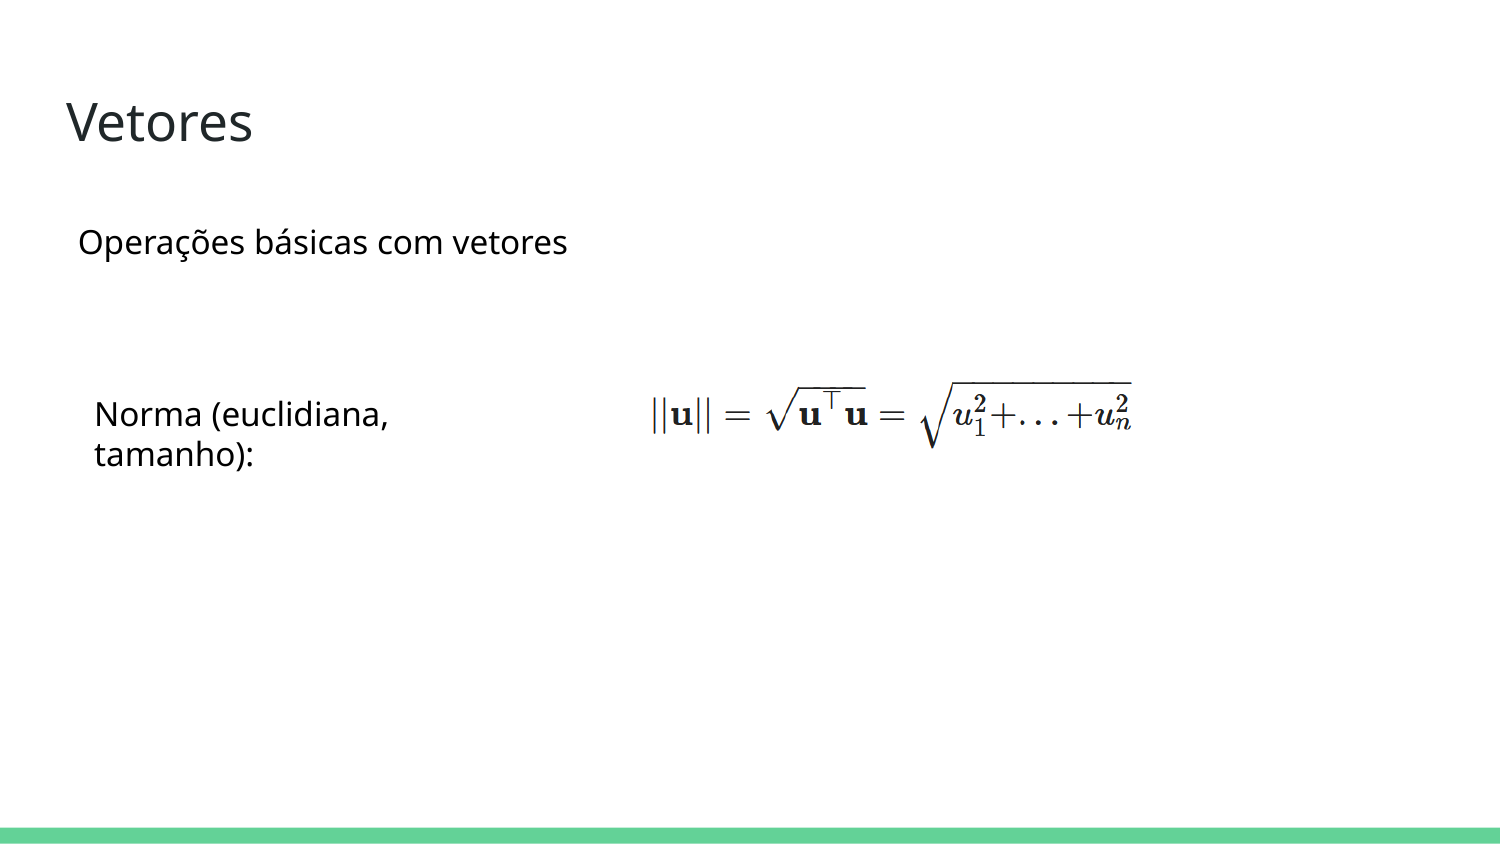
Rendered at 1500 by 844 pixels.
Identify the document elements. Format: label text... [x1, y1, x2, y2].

text_box Norma (euclidiana, tamanho): [79, 377, 544, 488]
text_box Operações básicas com vetores [63, 205, 1004, 276]
picture [646, 366, 1147, 461]
title Vetores [51, 72, 1449, 167]
